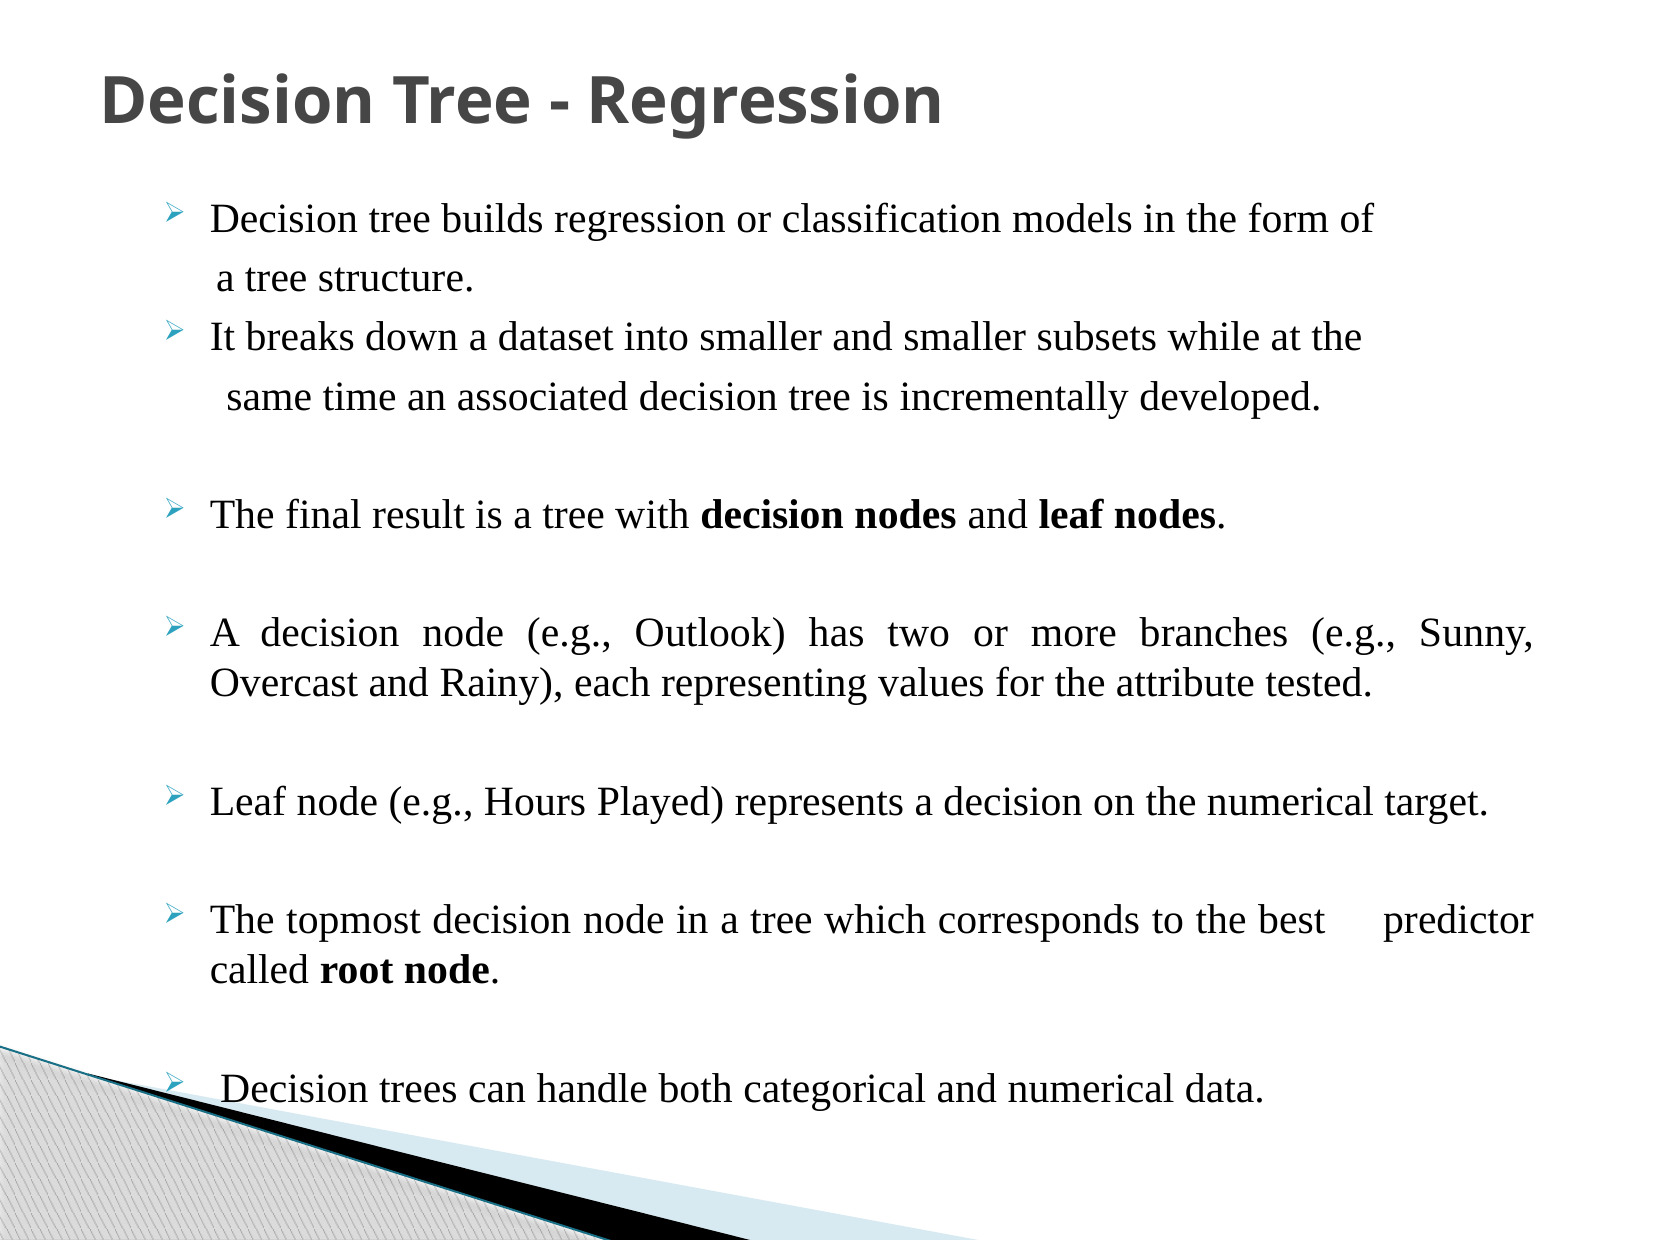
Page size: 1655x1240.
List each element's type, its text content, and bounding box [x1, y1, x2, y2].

list Decision tree builds regression or classification models in the form of a tree structure. It breaks down a dataset into smaller and smaller subsets while at the same time an associated decision tree is incrementally developed. The final result is a tree with decision nodes and leaf nodes. A decision node (e.g., Outlook) has two or more branches (e.g., Sunny, Overcast and Rainy), each representing values for the attribute tested. Leaf node (e.g., Hours Played) represents a decision on the numerical target. The topmost decision node in a tree which corresponds to the best predictor called root node. Decision trees can handle both categorical and numerical data. [127, 257, 1553, 1108]
title Decision Tree - Regression [82, 49, 1572, 257]
